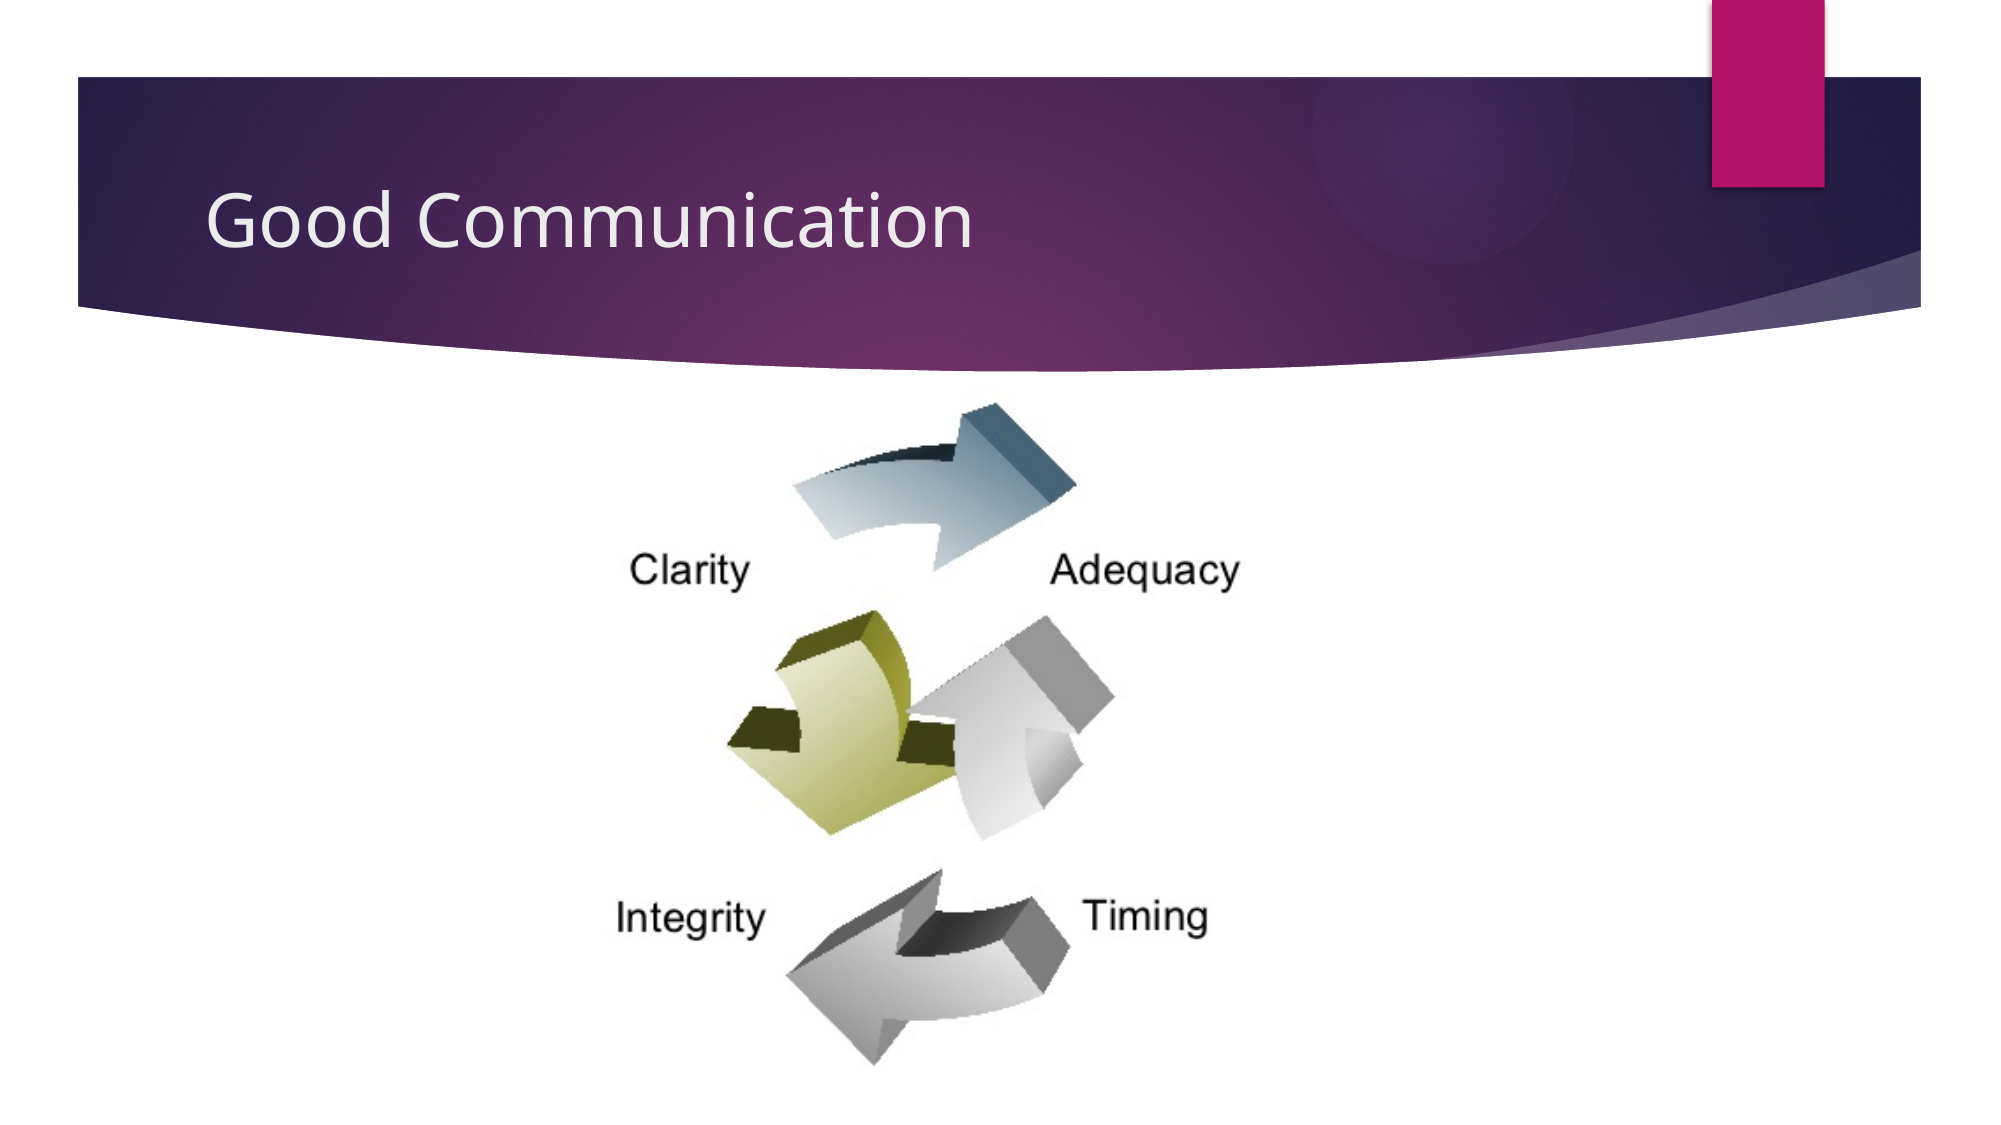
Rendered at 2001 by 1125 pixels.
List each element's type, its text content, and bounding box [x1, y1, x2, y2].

title Good Communication [189, 159, 1627, 276]
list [520, 372, 1335, 1084]
